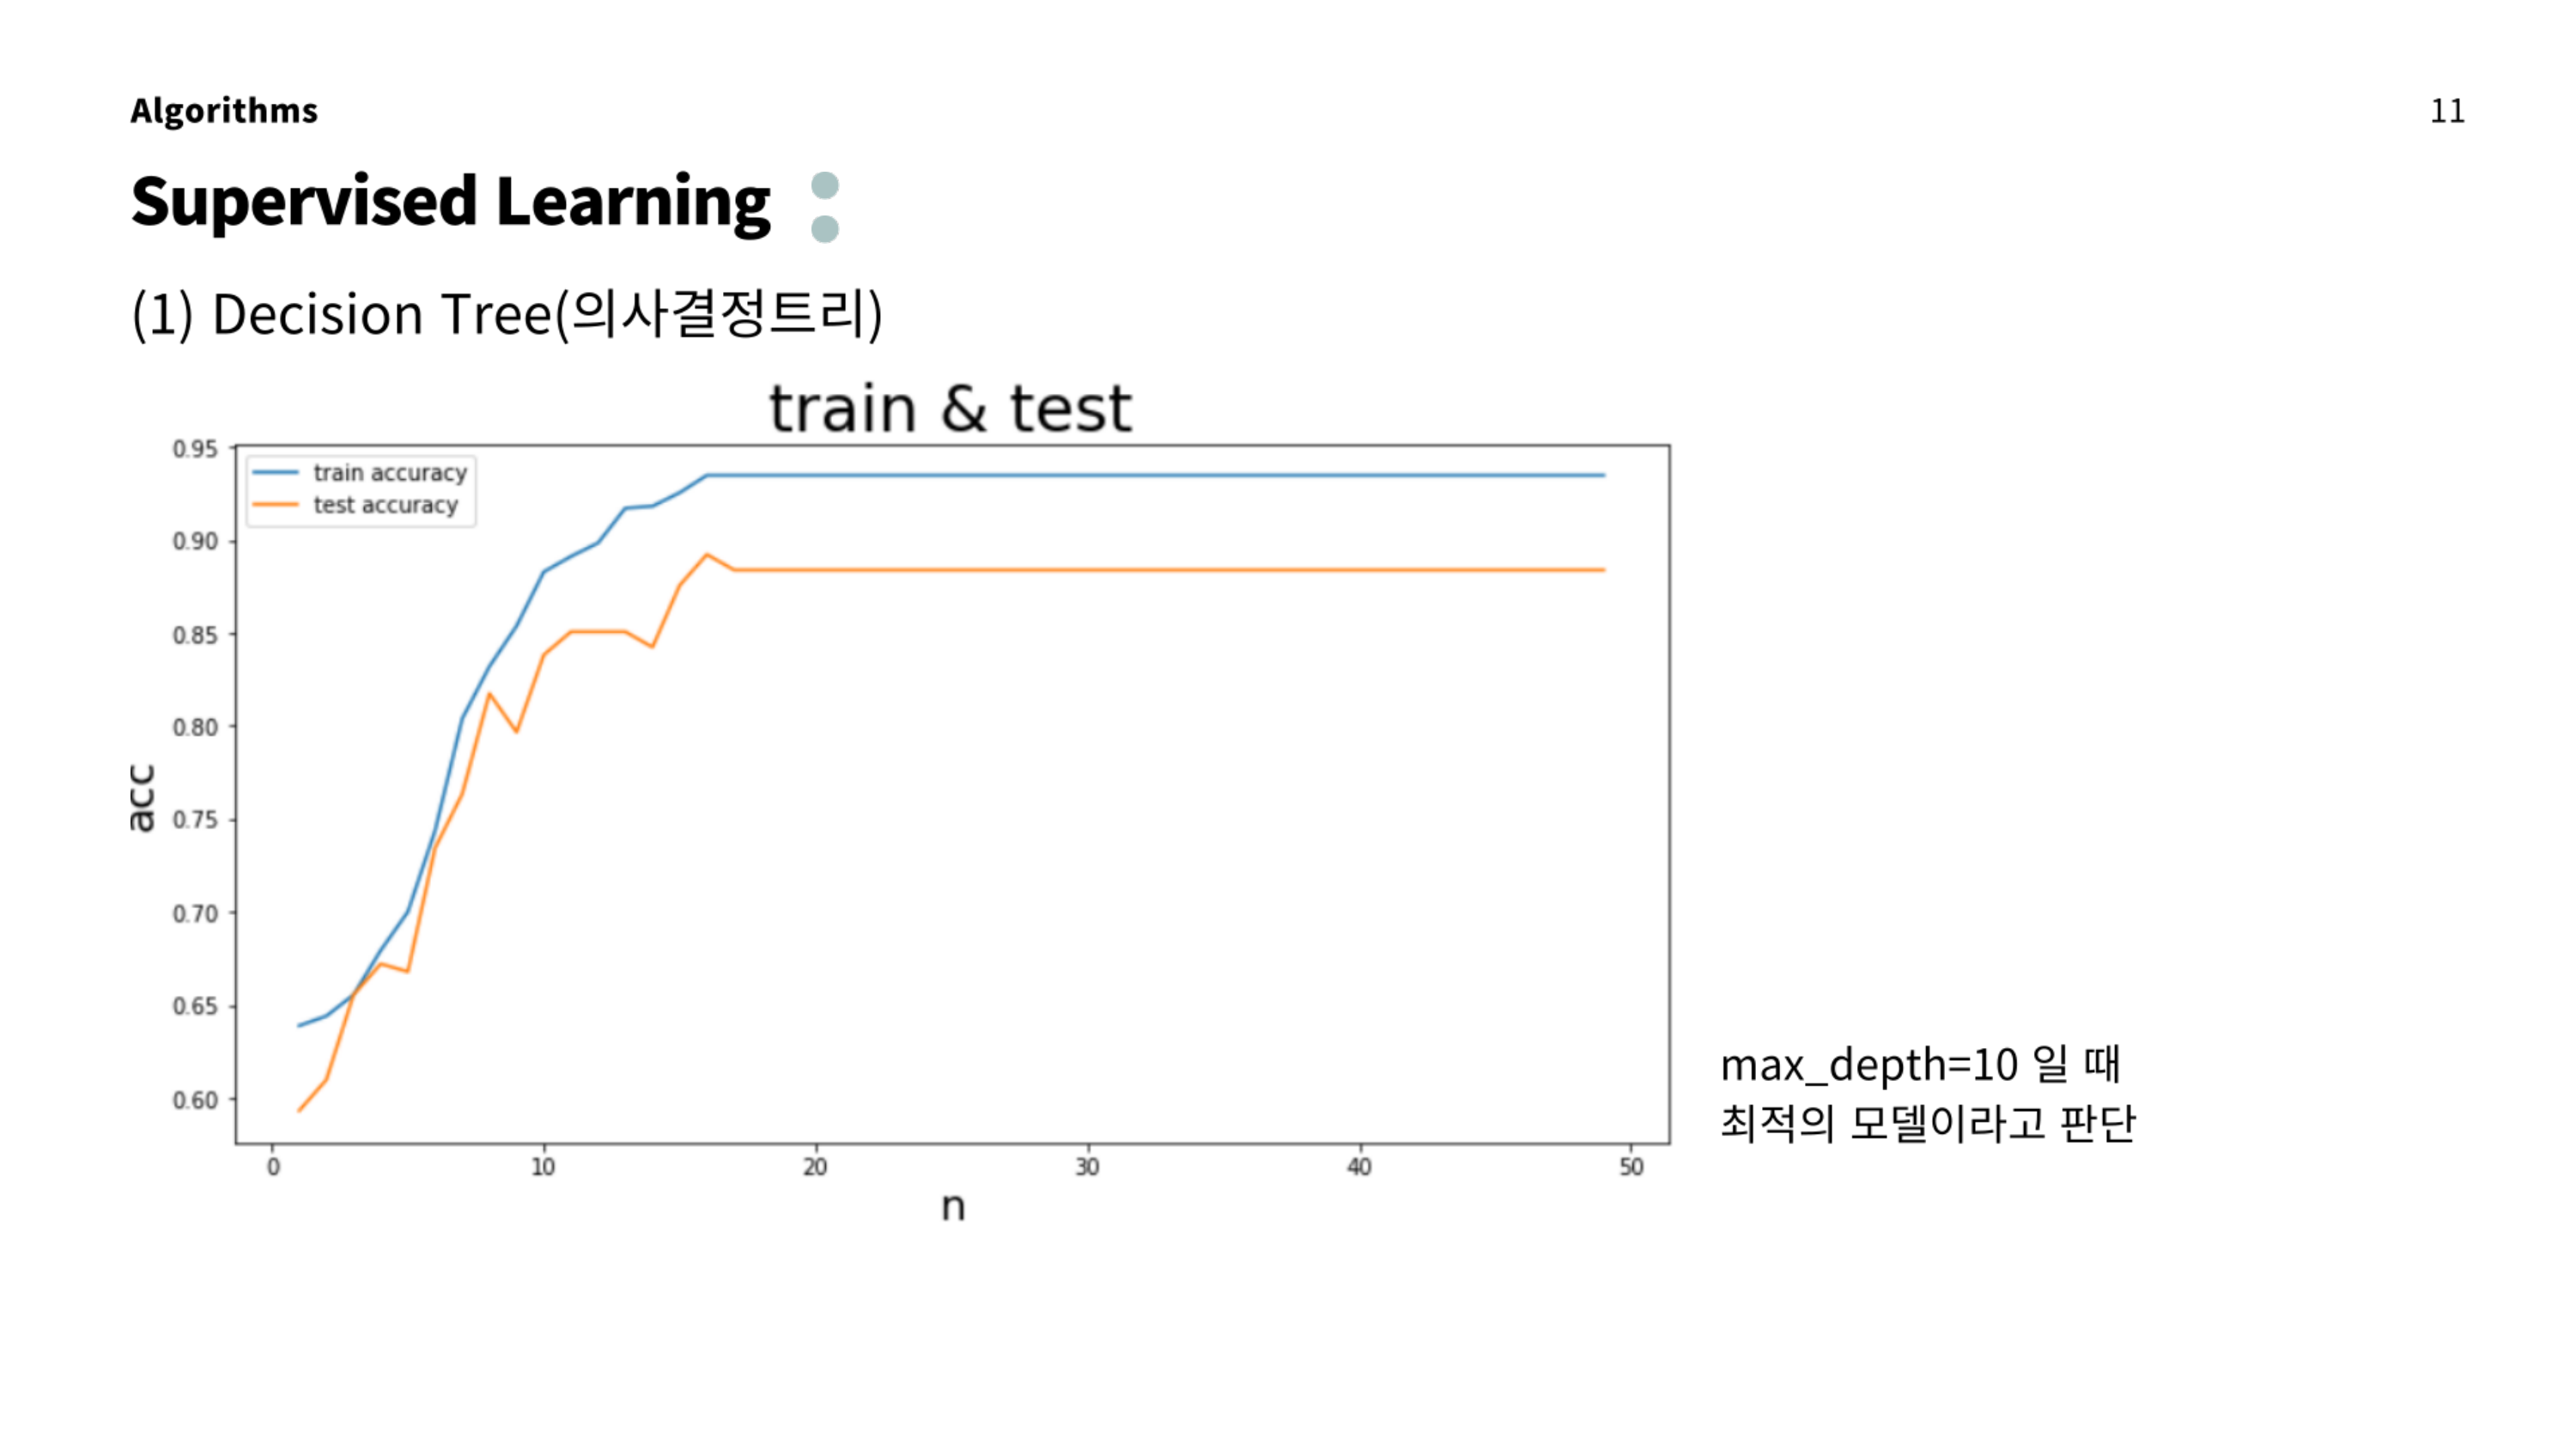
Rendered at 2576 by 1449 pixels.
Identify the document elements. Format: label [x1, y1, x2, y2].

picture [120, 82, 910, 377]
text_box [811, 171, 840, 244]
text_box [130, 362, 1701, 1236]
picture [2422, 80, 2482, 149]
picture [1712, 1025, 2158, 1164]
